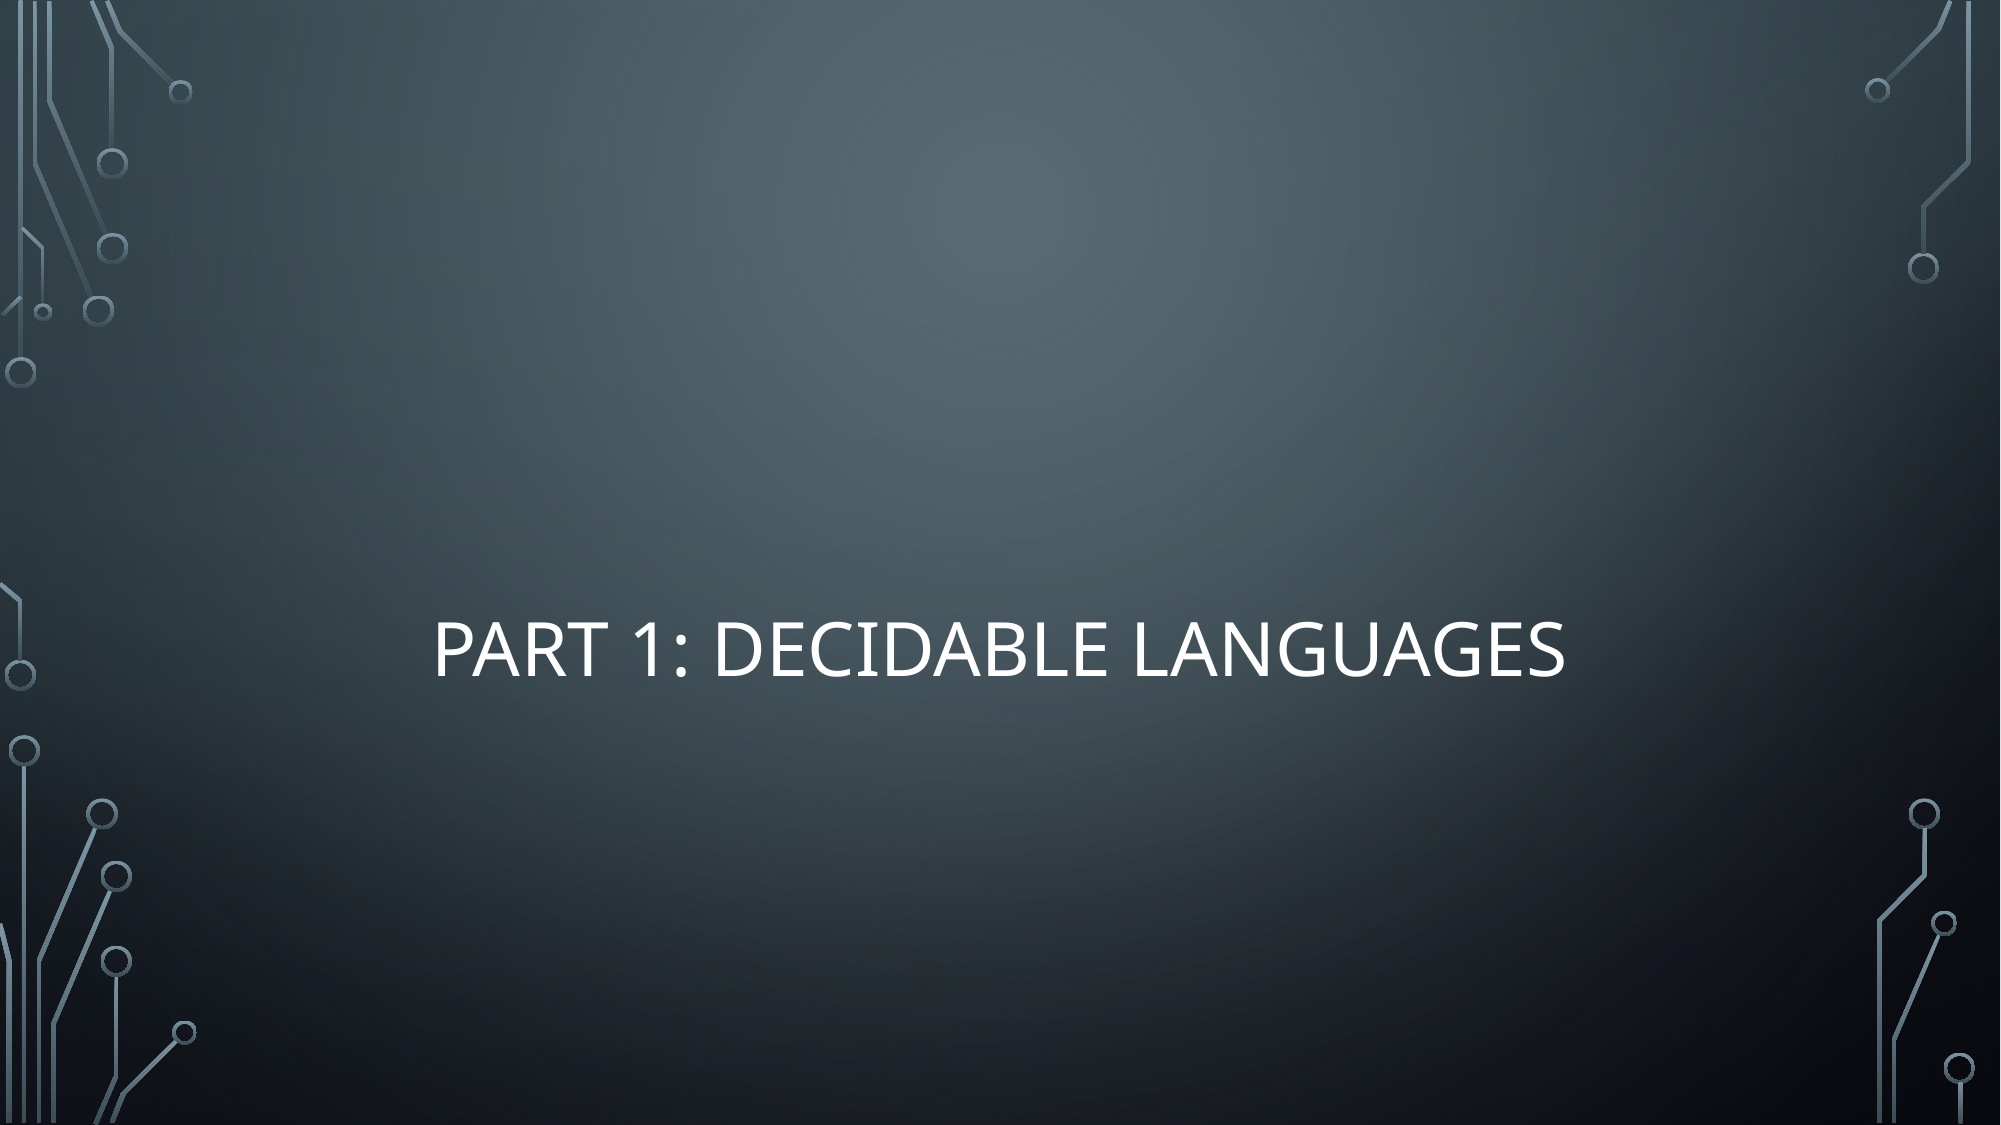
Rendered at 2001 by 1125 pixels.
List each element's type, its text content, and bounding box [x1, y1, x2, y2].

title Part 1: Decidable Languages [187, 232, 1813, 701]
